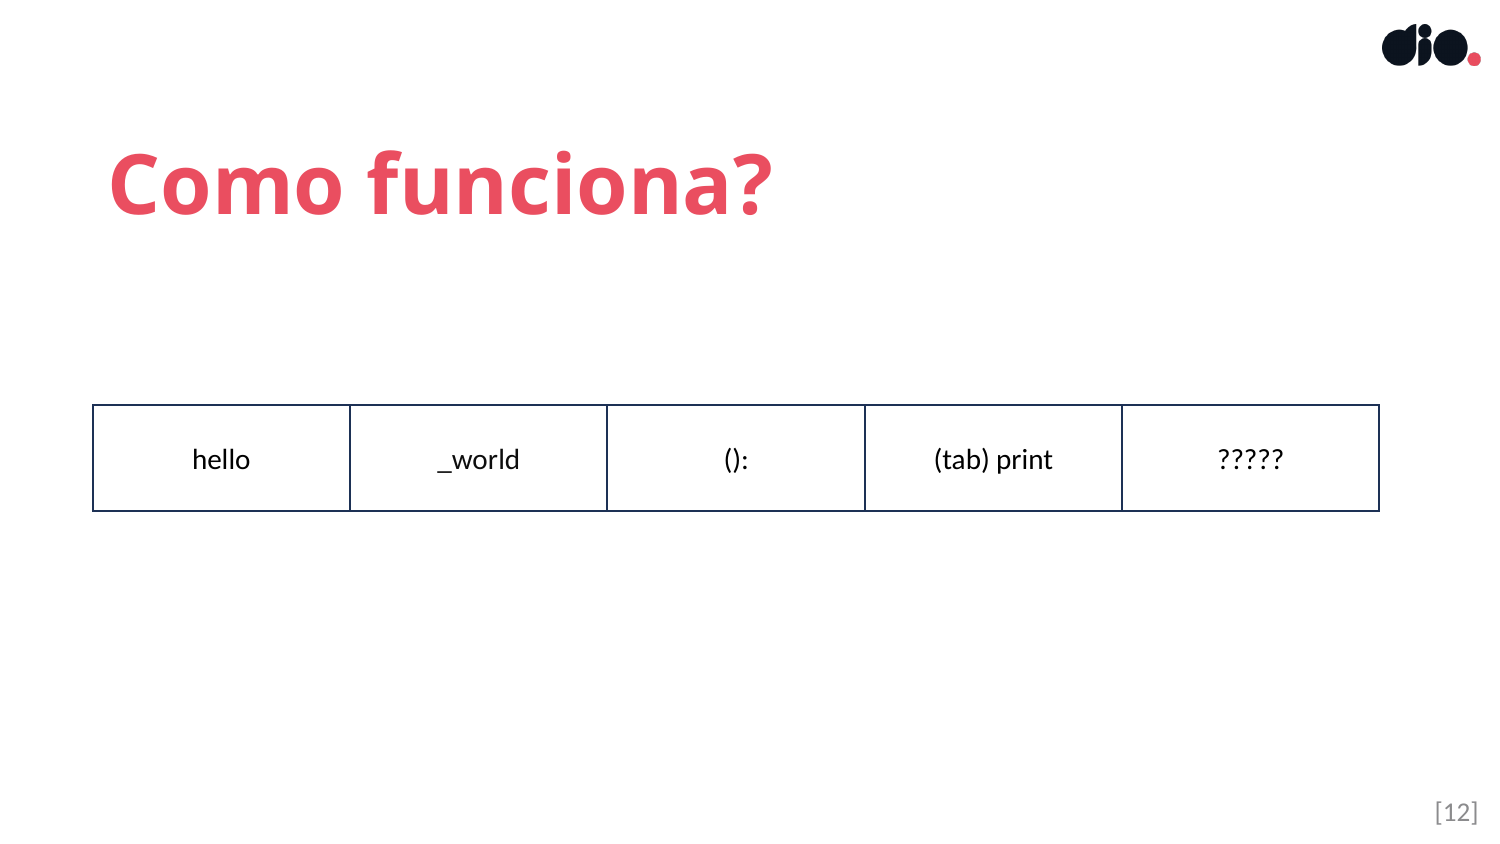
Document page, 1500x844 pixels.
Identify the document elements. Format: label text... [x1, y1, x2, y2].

text_box _world [349, 404, 606, 512]
text_box ????? [1121, 404, 1380, 512]
text_box (): [606, 404, 866, 512]
slide_number [12] [1403, 779, 1494, 844]
text_box Como funciona? [92, 104, 1408, 243]
text_box (tab) print [866, 404, 1121, 512]
picture [1382, 24, 1481, 66]
text_box hello [92, 404, 349, 512]
